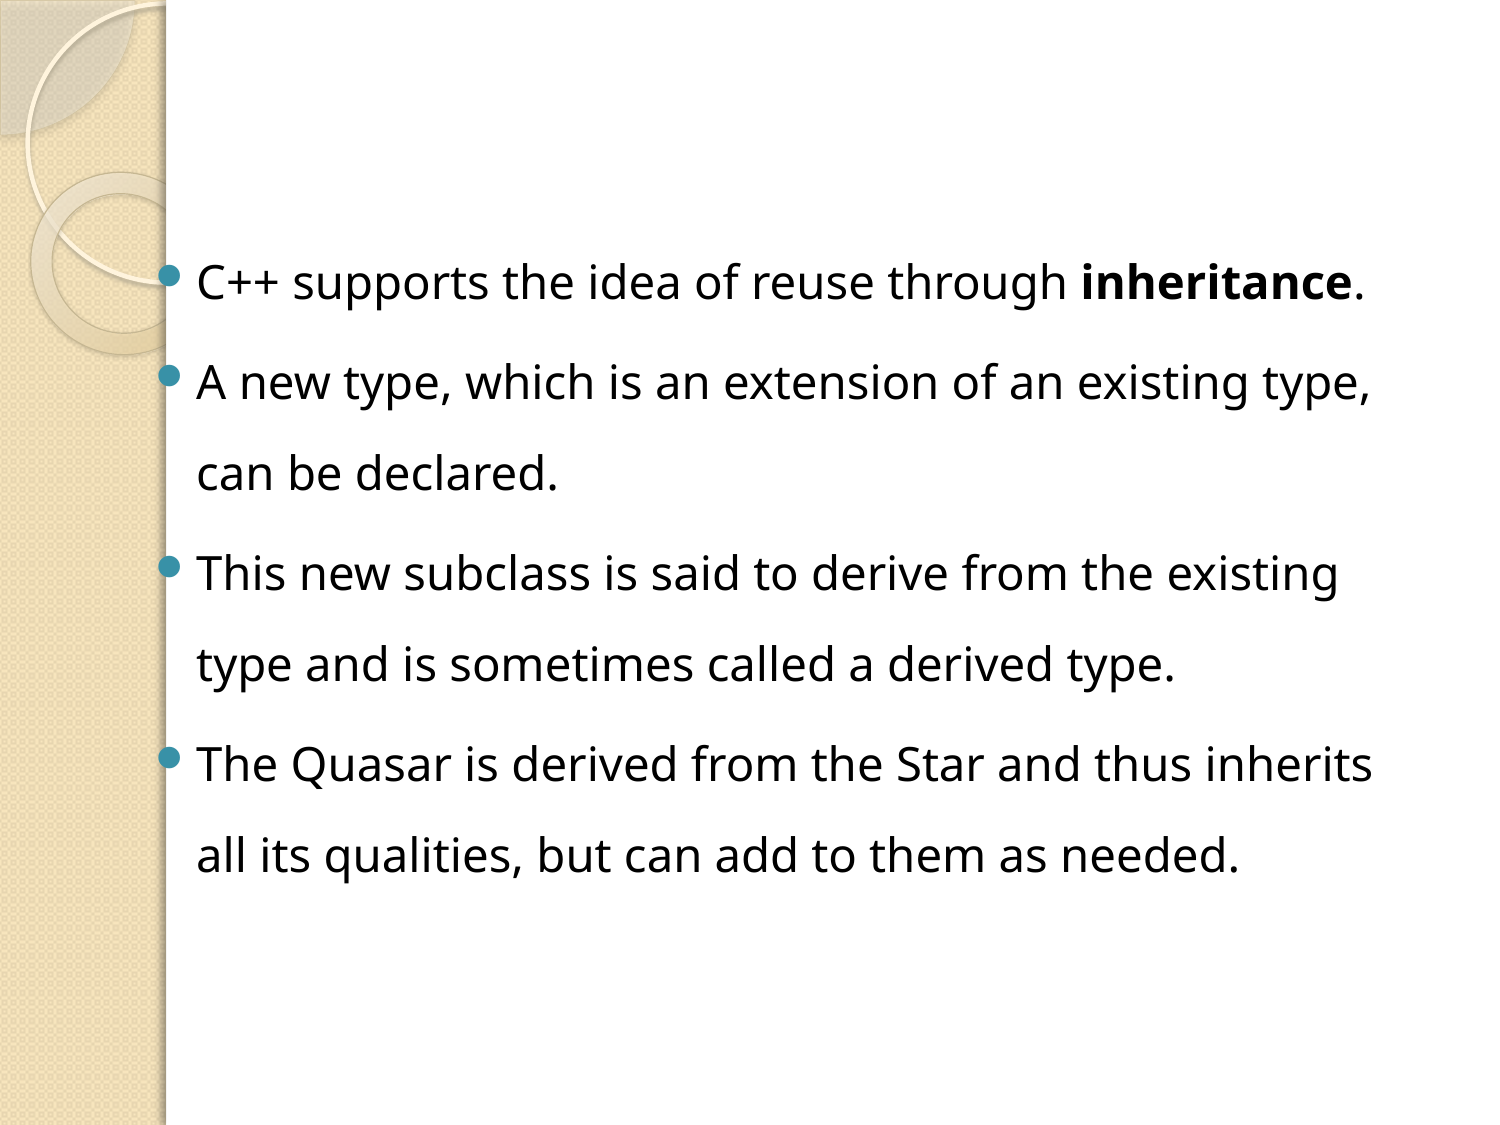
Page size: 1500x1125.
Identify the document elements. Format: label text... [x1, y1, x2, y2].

list C++ supports the idea of reuse through inheritance. A new type, which is an extension of an existing type, can be declared. This new subclass is said to derive from the existing type and is sometimes called a derived type. The Quasar is derived from the Star and thus inherits all its qualities, but can add to them as needed. [128, 210, 1425, 997]
